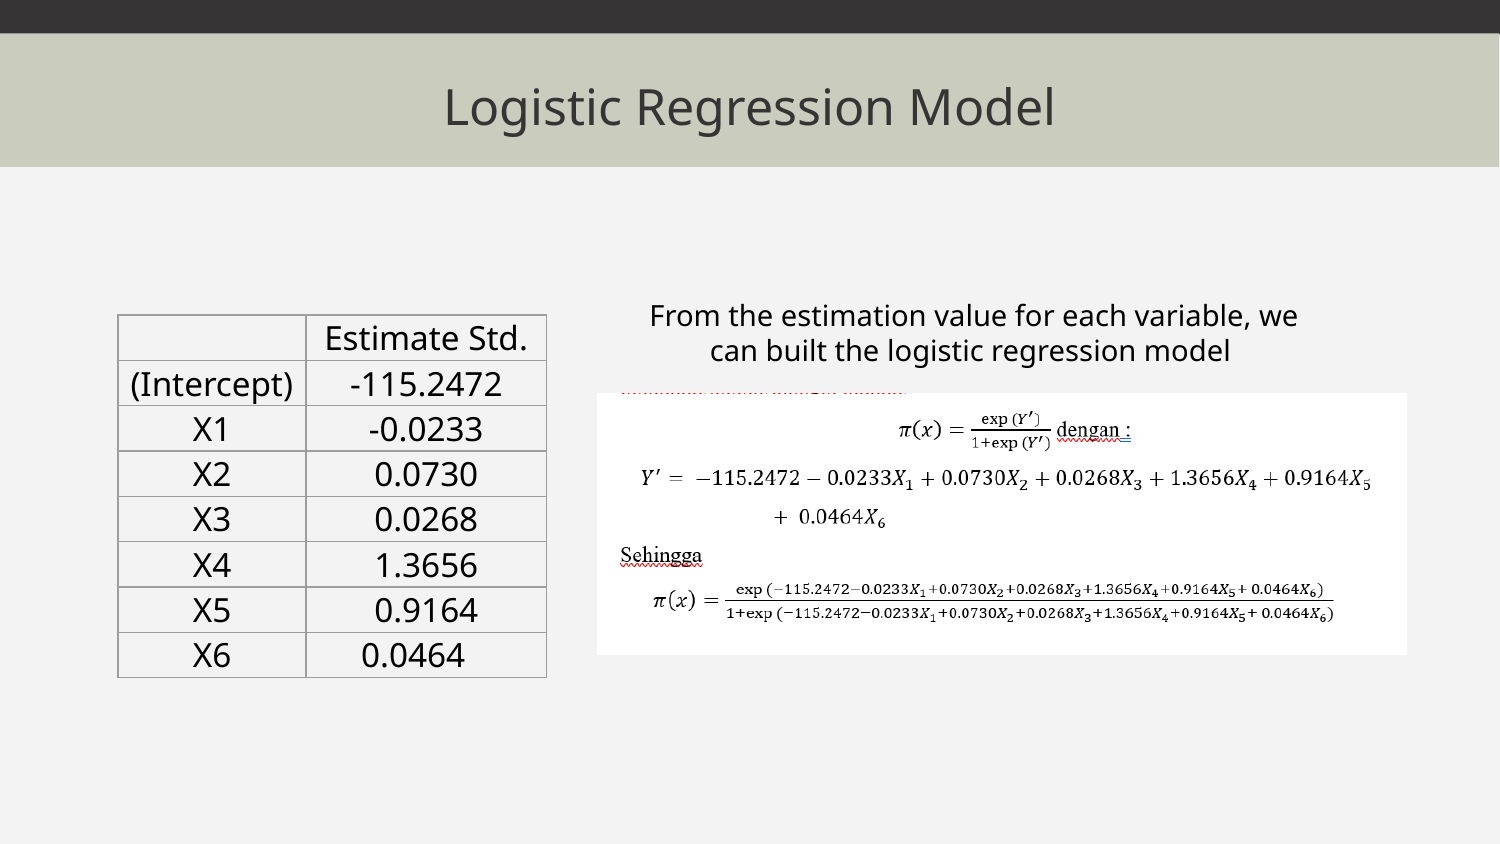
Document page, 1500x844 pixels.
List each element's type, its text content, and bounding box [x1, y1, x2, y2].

table_cell X6 [119, 633, 305, 677]
text_box From the estimation value for each variable, we can built the logistic regression model [622, 290, 1326, 375]
table_cell (Intercept) [119, 361, 305, 405]
table_cell -115.2472 [307, 361, 546, 405]
table_header [119, 316, 305, 360]
table_cell X5 [119, 588, 305, 632]
table_cell 0.0268 [307, 497, 546, 541]
table_cell X1 [119, 406, 305, 450]
table_header Estimate Std. [307, 316, 546, 360]
table_cell 0.0730 [307, 452, 546, 496]
table_cell X4 [119, 542, 305, 586]
table_cell 0.0464 [307, 633, 546, 677]
table_cell 1.3656 [307, 542, 546, 586]
table_cell X3 [119, 497, 305, 541]
table_cell X2 [119, 452, 305, 496]
table_cell 0.9164 [307, 588, 546, 632]
table_cell -0.0233 [307, 406, 546, 450]
picture [597, 393, 1408, 655]
title Logistic Regression Model [118, 60, 1382, 155]
